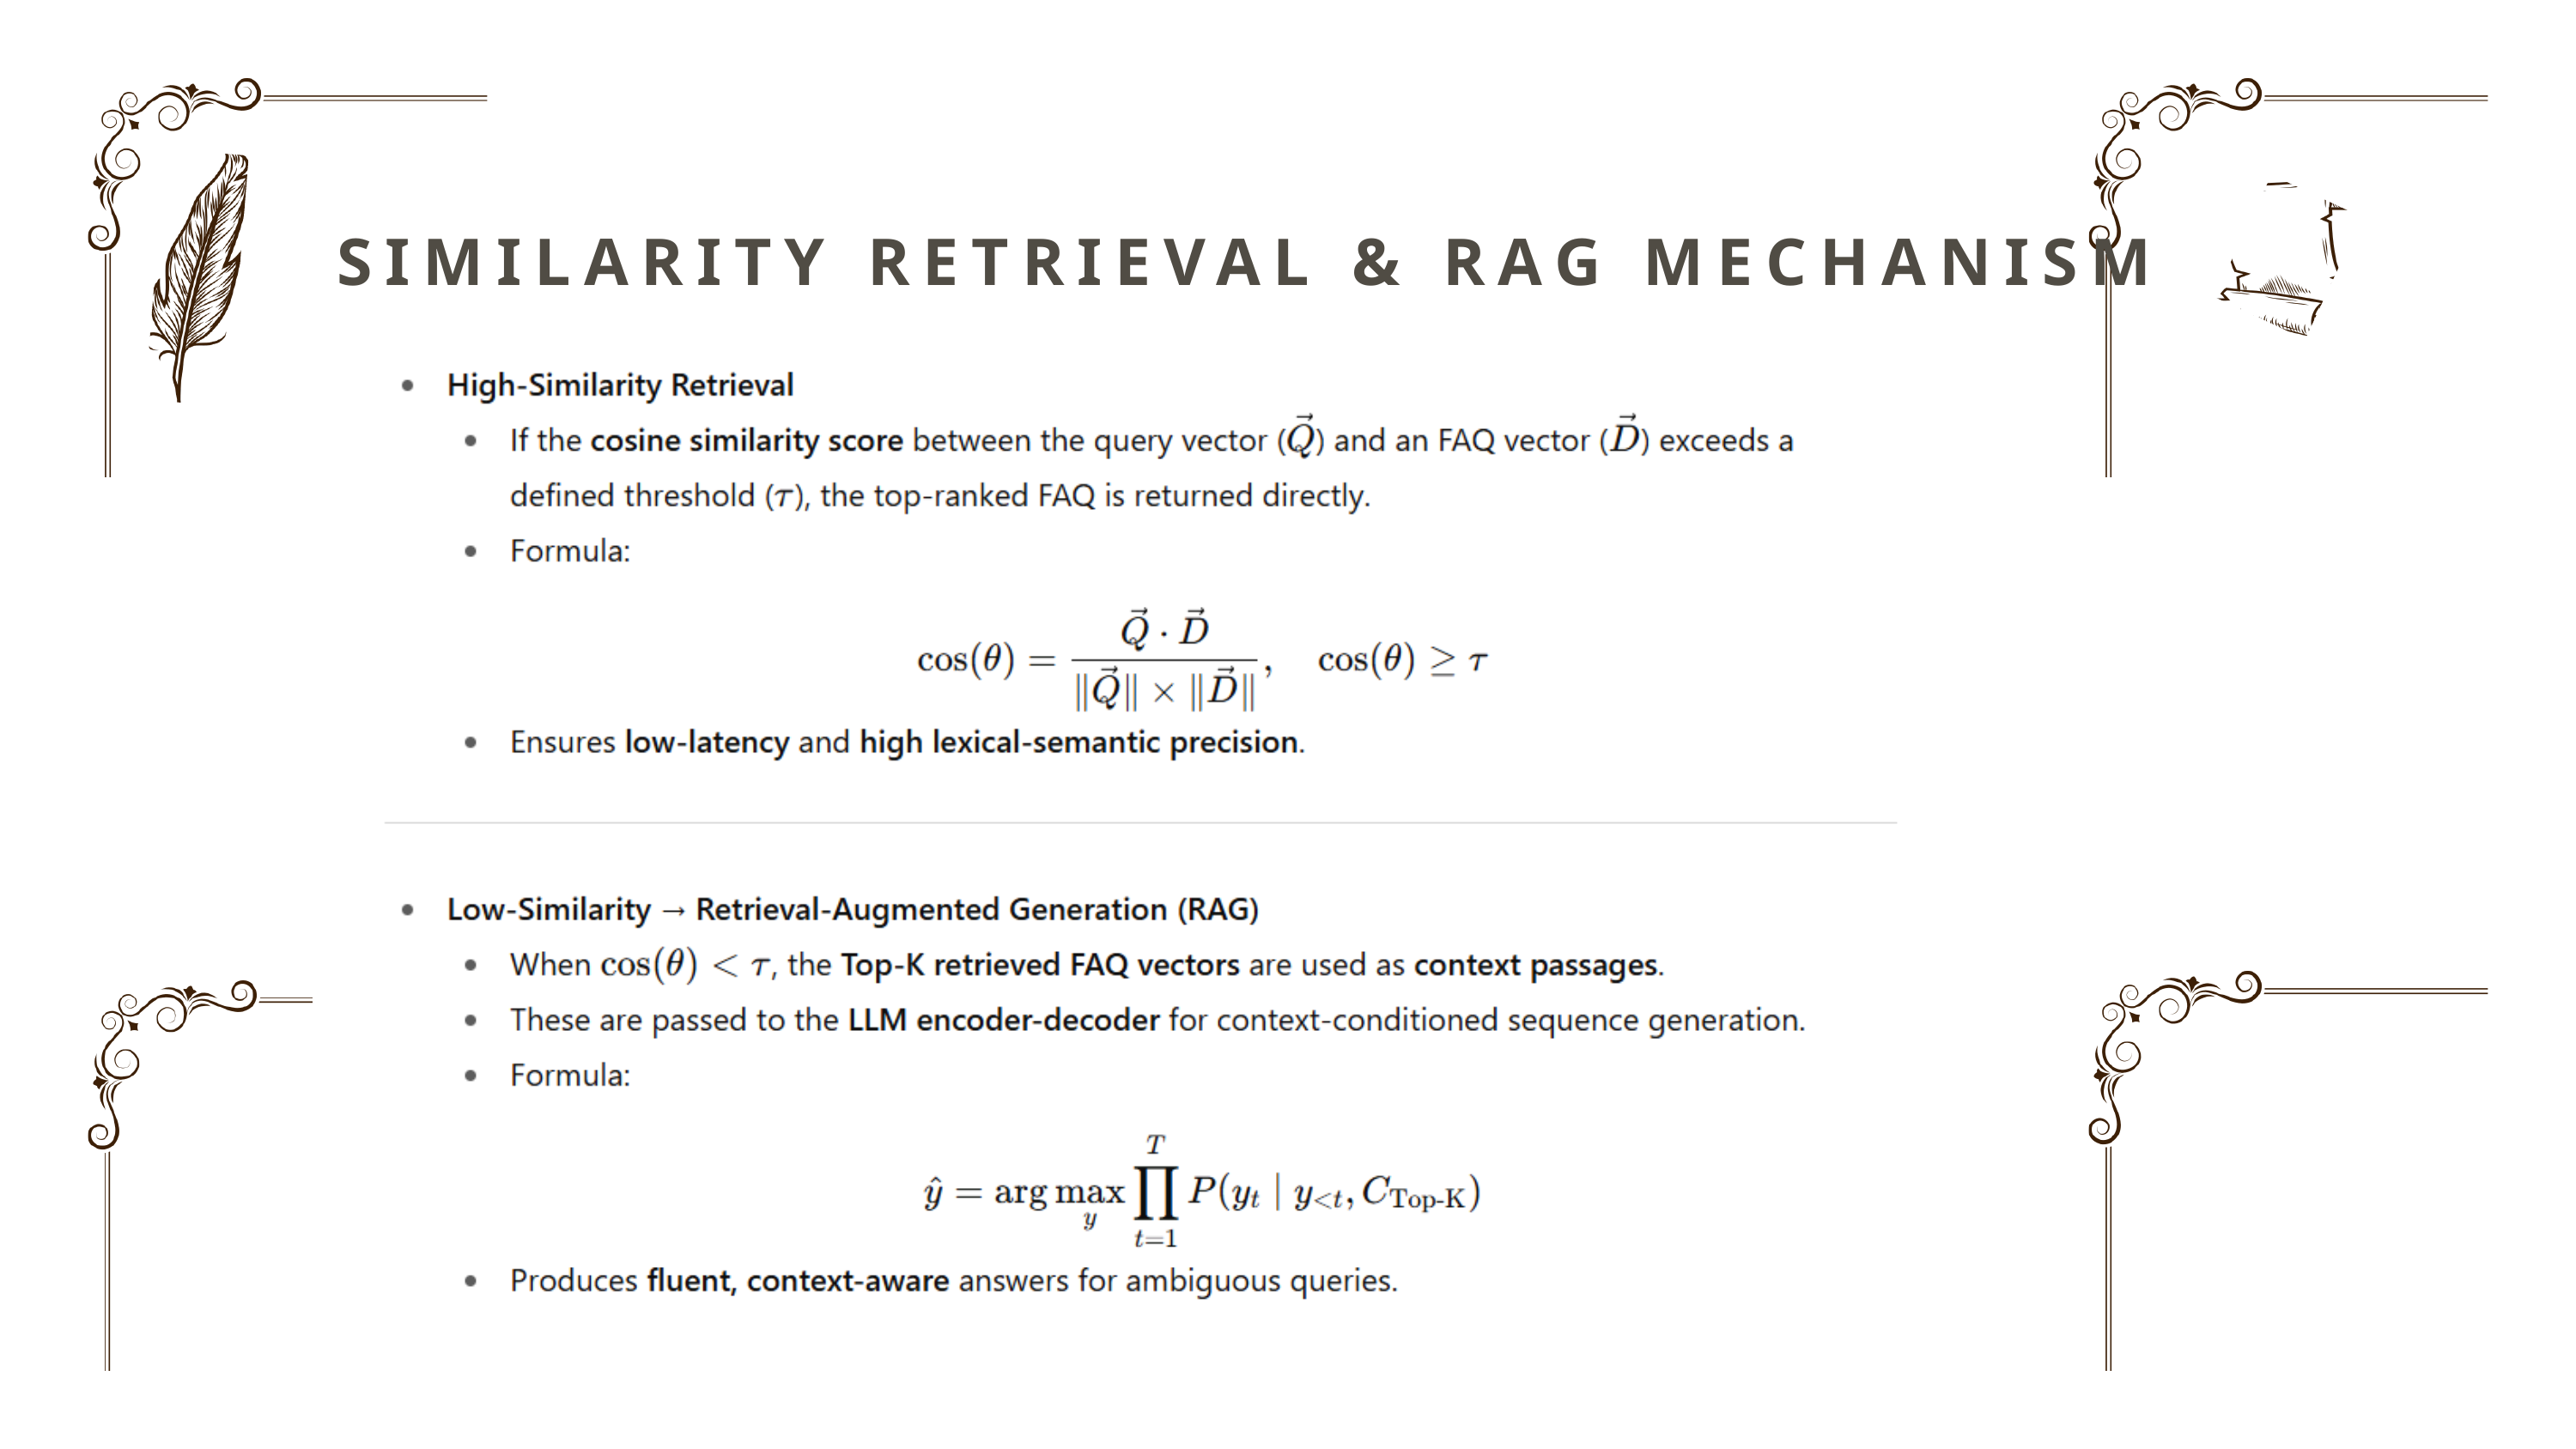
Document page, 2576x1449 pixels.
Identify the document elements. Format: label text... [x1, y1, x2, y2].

text_box [313, 360, 1915, 1336]
text_box [2088, 299, 2488, 477]
text_box [88, 78, 488, 477]
text_box SIMILARITY RETRIEVAL & RAG MECHANISM [337, 208, 2576, 299]
text_box [2256, 174, 2342, 208]
text_box [2088, 971, 2488, 1371]
text_box [88, 980, 478, 1371]
text_box [2088, 78, 2488, 208]
text_box [2218, 299, 2324, 340]
text_box [144, 149, 249, 407]
